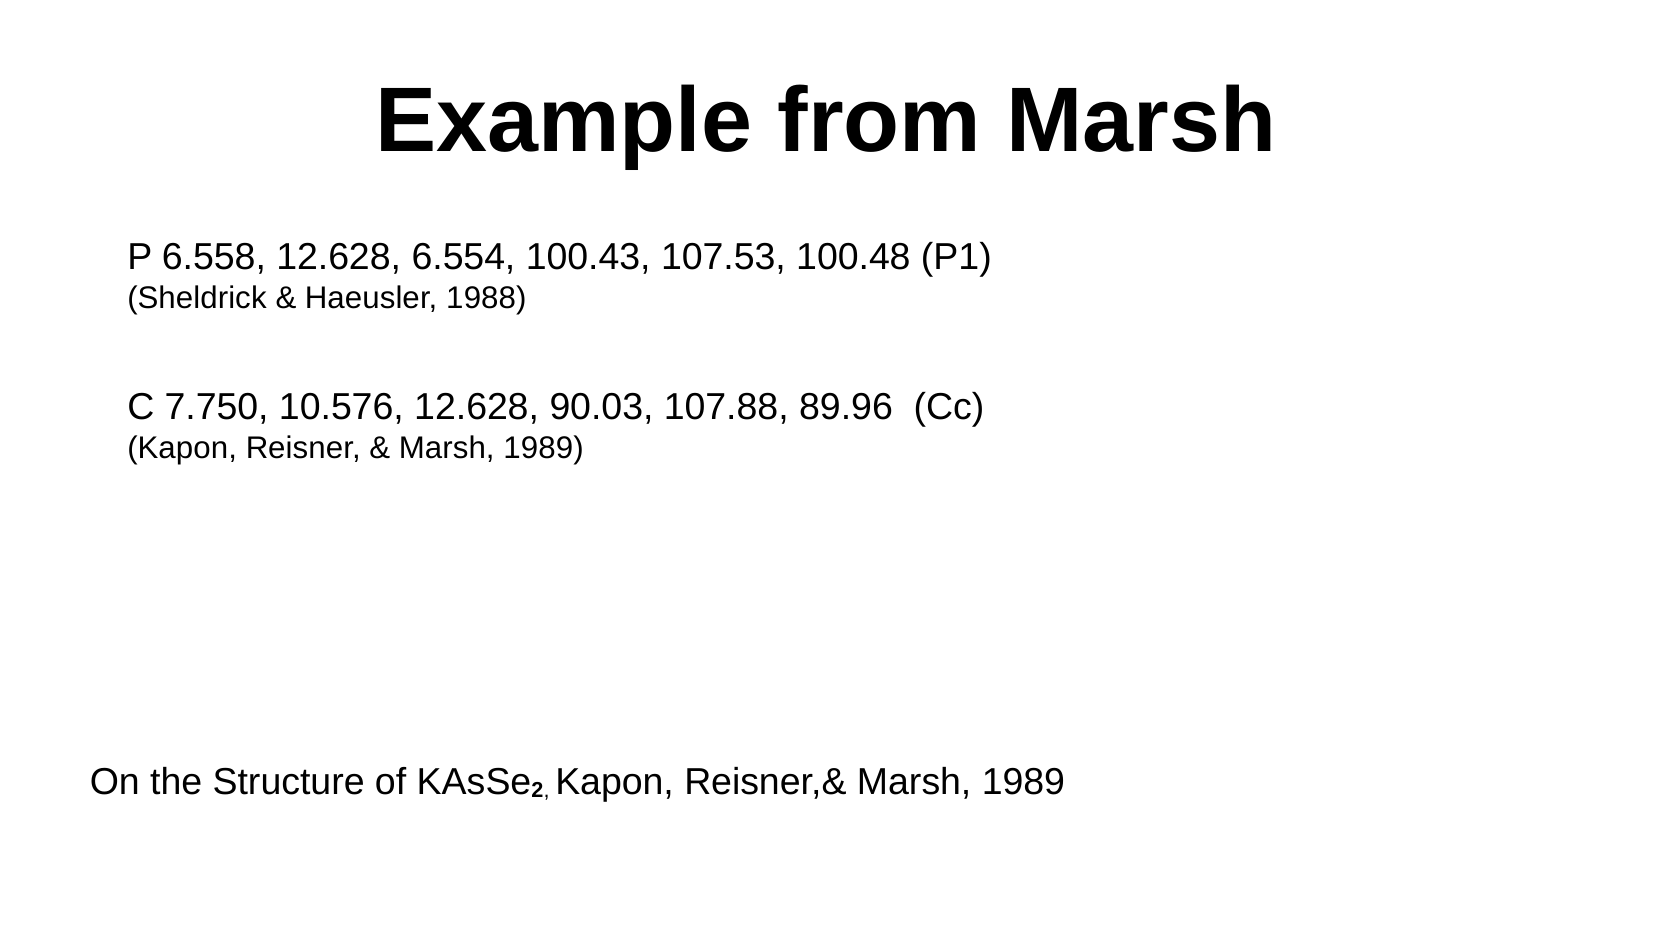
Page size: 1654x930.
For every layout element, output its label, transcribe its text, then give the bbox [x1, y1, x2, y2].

title Example from Marsh [82, 37, 1570, 192]
text_box C 7.750, 10.576, 12.628, 90.03, 107.88, 89.96 (Cc) (Kapon, Reisner, & Marsh, 1989) [112, 375, 1013, 467]
text_box On the Structure of KAsSe2, Kapon, Reisner,& Marsh, 1989 [75, 750, 1500, 807]
text_box P 6.558, 12.628, 6.554, 100.43, 107.53, 100.48 (P1) (Sheldrick & Haeusler, 1988) [112, 225, 1200, 317]
